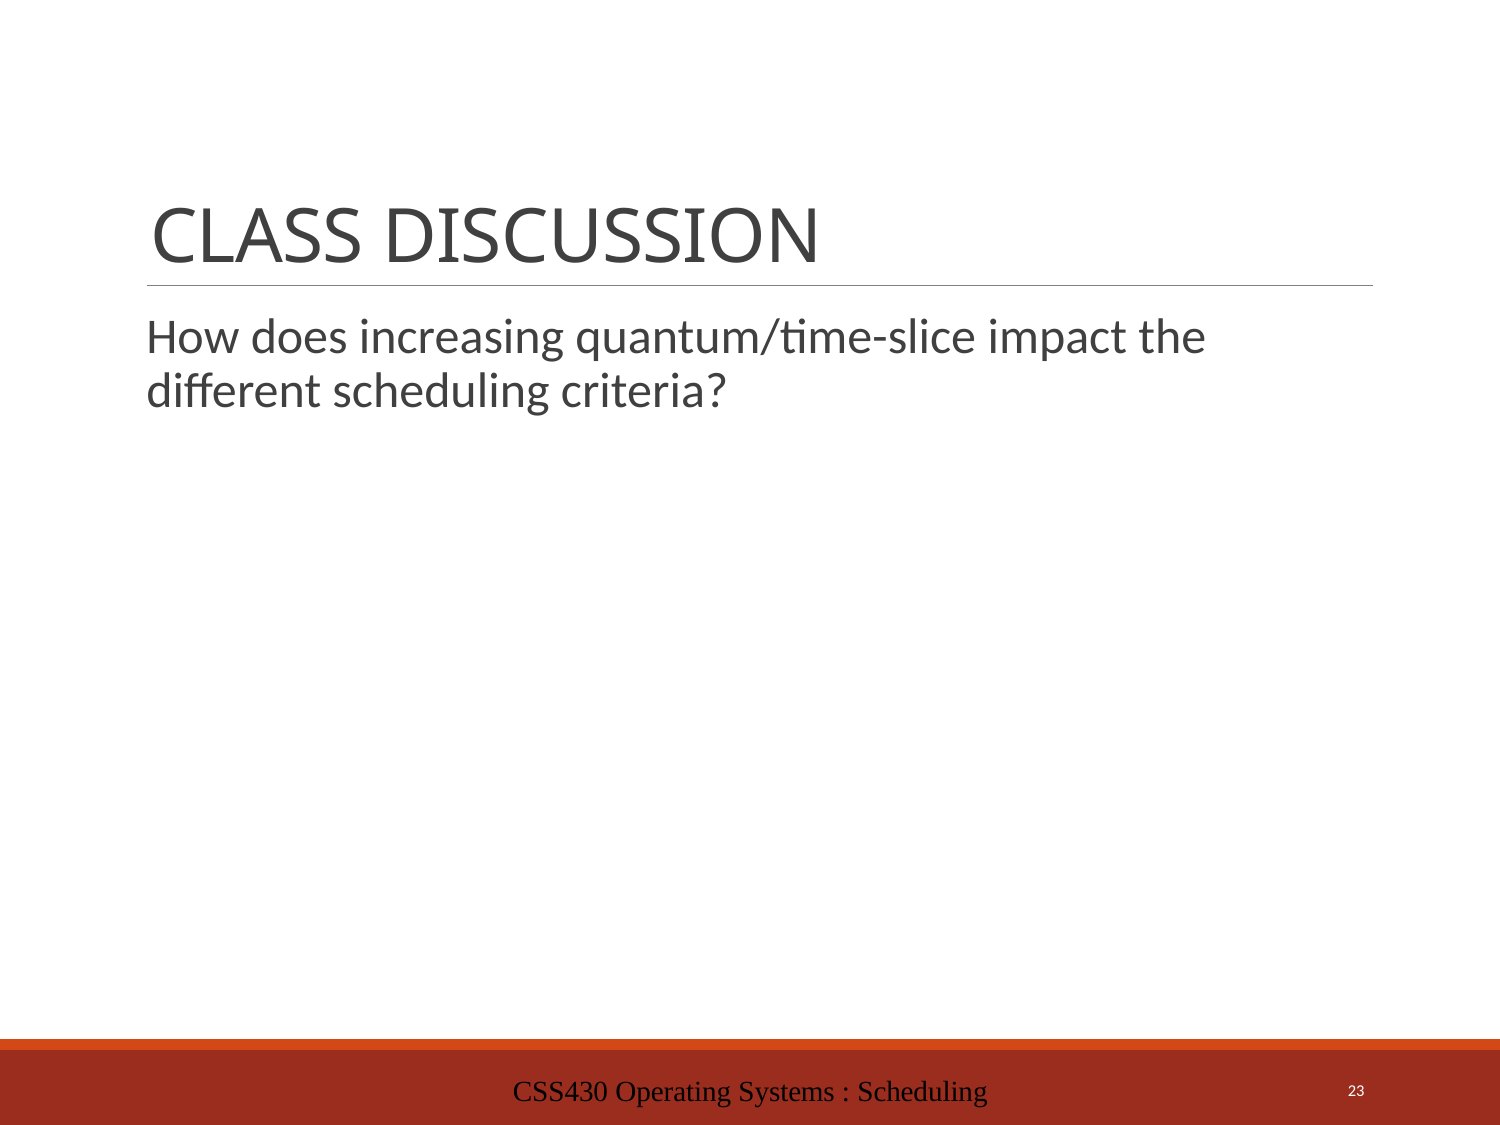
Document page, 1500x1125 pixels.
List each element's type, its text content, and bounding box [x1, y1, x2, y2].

title CLASS DISCUSSION [135, 47, 1373, 285]
slide_number 23 [1218, 1059, 1380, 1120]
footer CSS430 Operating Systems : Scheduling [453, 1059, 1047, 1120]
list How does increasing quantum/time-slice impact the different scheduling criteria? [135, 302, 1373, 963]
